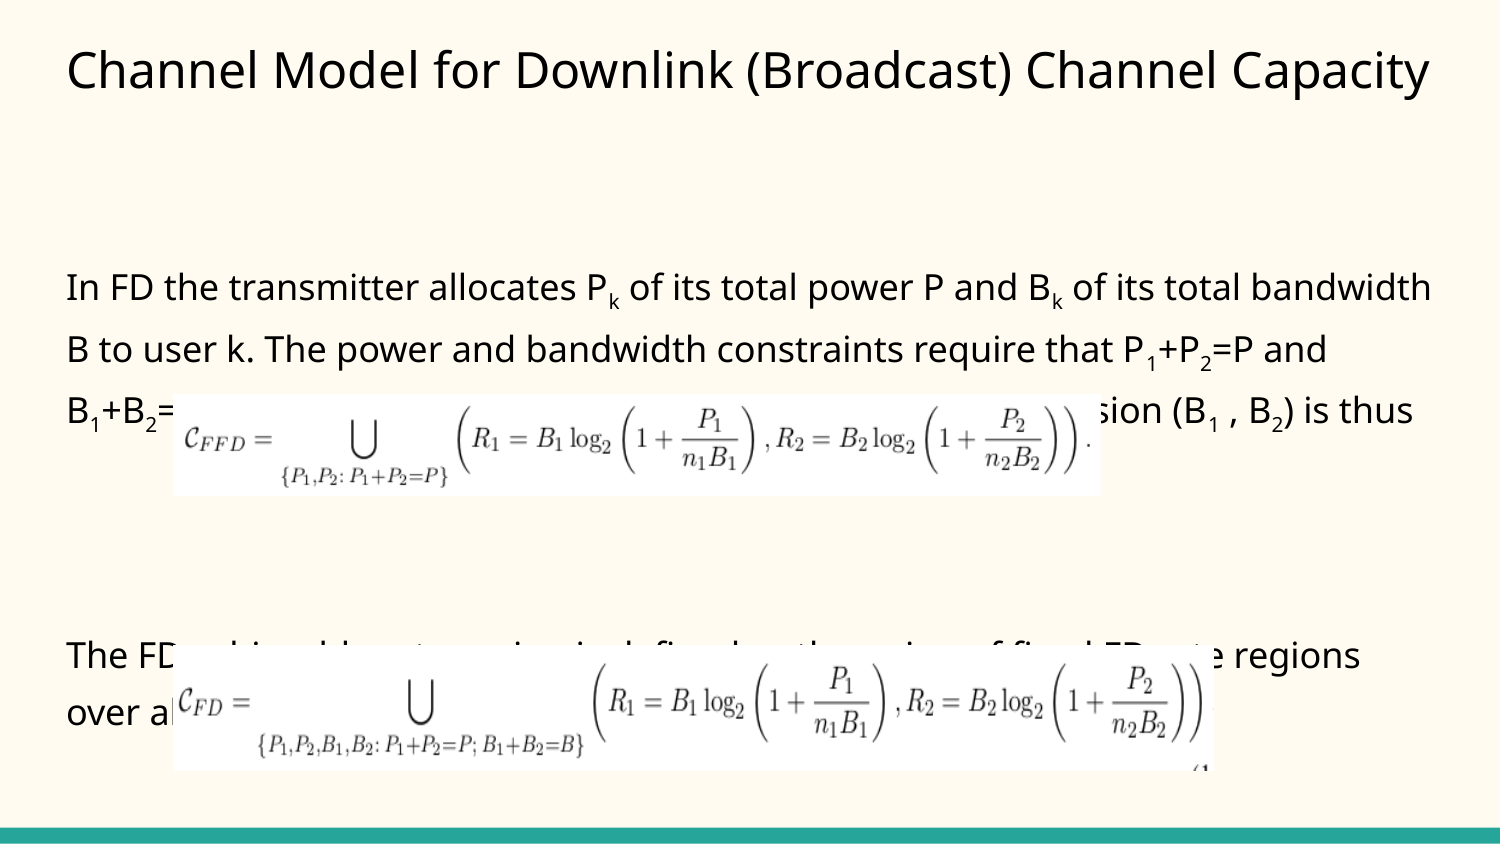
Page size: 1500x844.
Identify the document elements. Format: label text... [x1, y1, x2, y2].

picture [173, 394, 1101, 496]
picture [173, 645, 1214, 772]
title Channel Model for Downlink (Broadcast) Channel Capacity [51, 19, 1449, 121]
list In FD the transmitter allocates Pk of its total power P and Bk of its total bandwidth B to user k. The power and bandwidth constraints require that P1+P2=P and B1+B2=B. The set of achievable rates for a fixed frequency division (B1 , B2) is thus The FD achievable rate region is defined as the union of fixed FD rate regions over all bandwidth divisions: [51, 239, 1449, 797]
